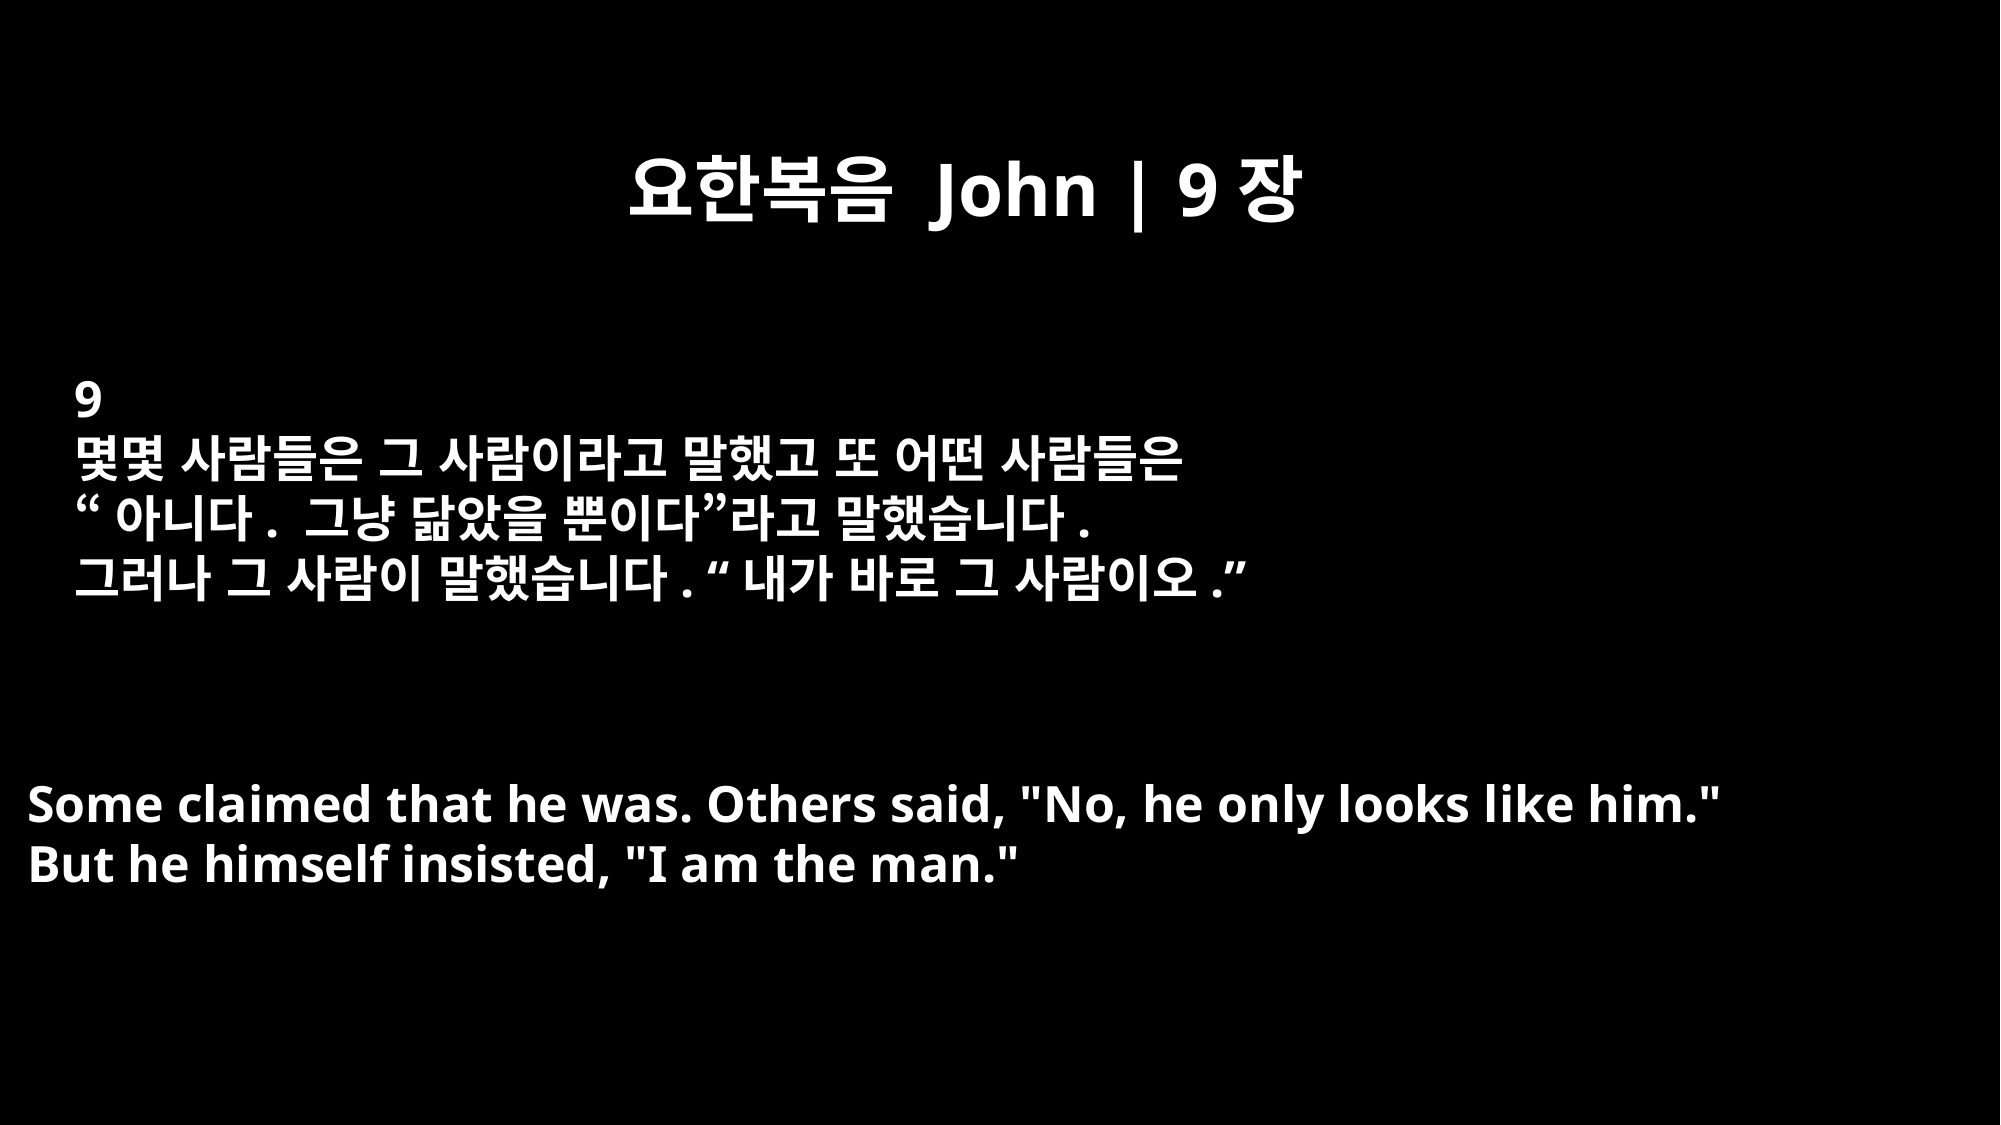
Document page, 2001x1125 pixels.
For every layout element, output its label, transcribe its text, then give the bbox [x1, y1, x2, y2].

text_box 9 몇몇 사람들은 그 사람이라고 말했고 또 어떤 사람들은 “아니다. 그냥 닮았을 뿐이다”라고 말했습니다. 그러나 그 사람이 말했습니다. “내가 바로 그 사람이오.” [60, 359, 1262, 615]
text_box 요한복음 John | 9장 [612, 136, 1320, 239]
text_box Some claimed that he was. Others said, "No, he only looks like him." But he himself insisted, "I am the man." [12, 764, 1738, 900]
